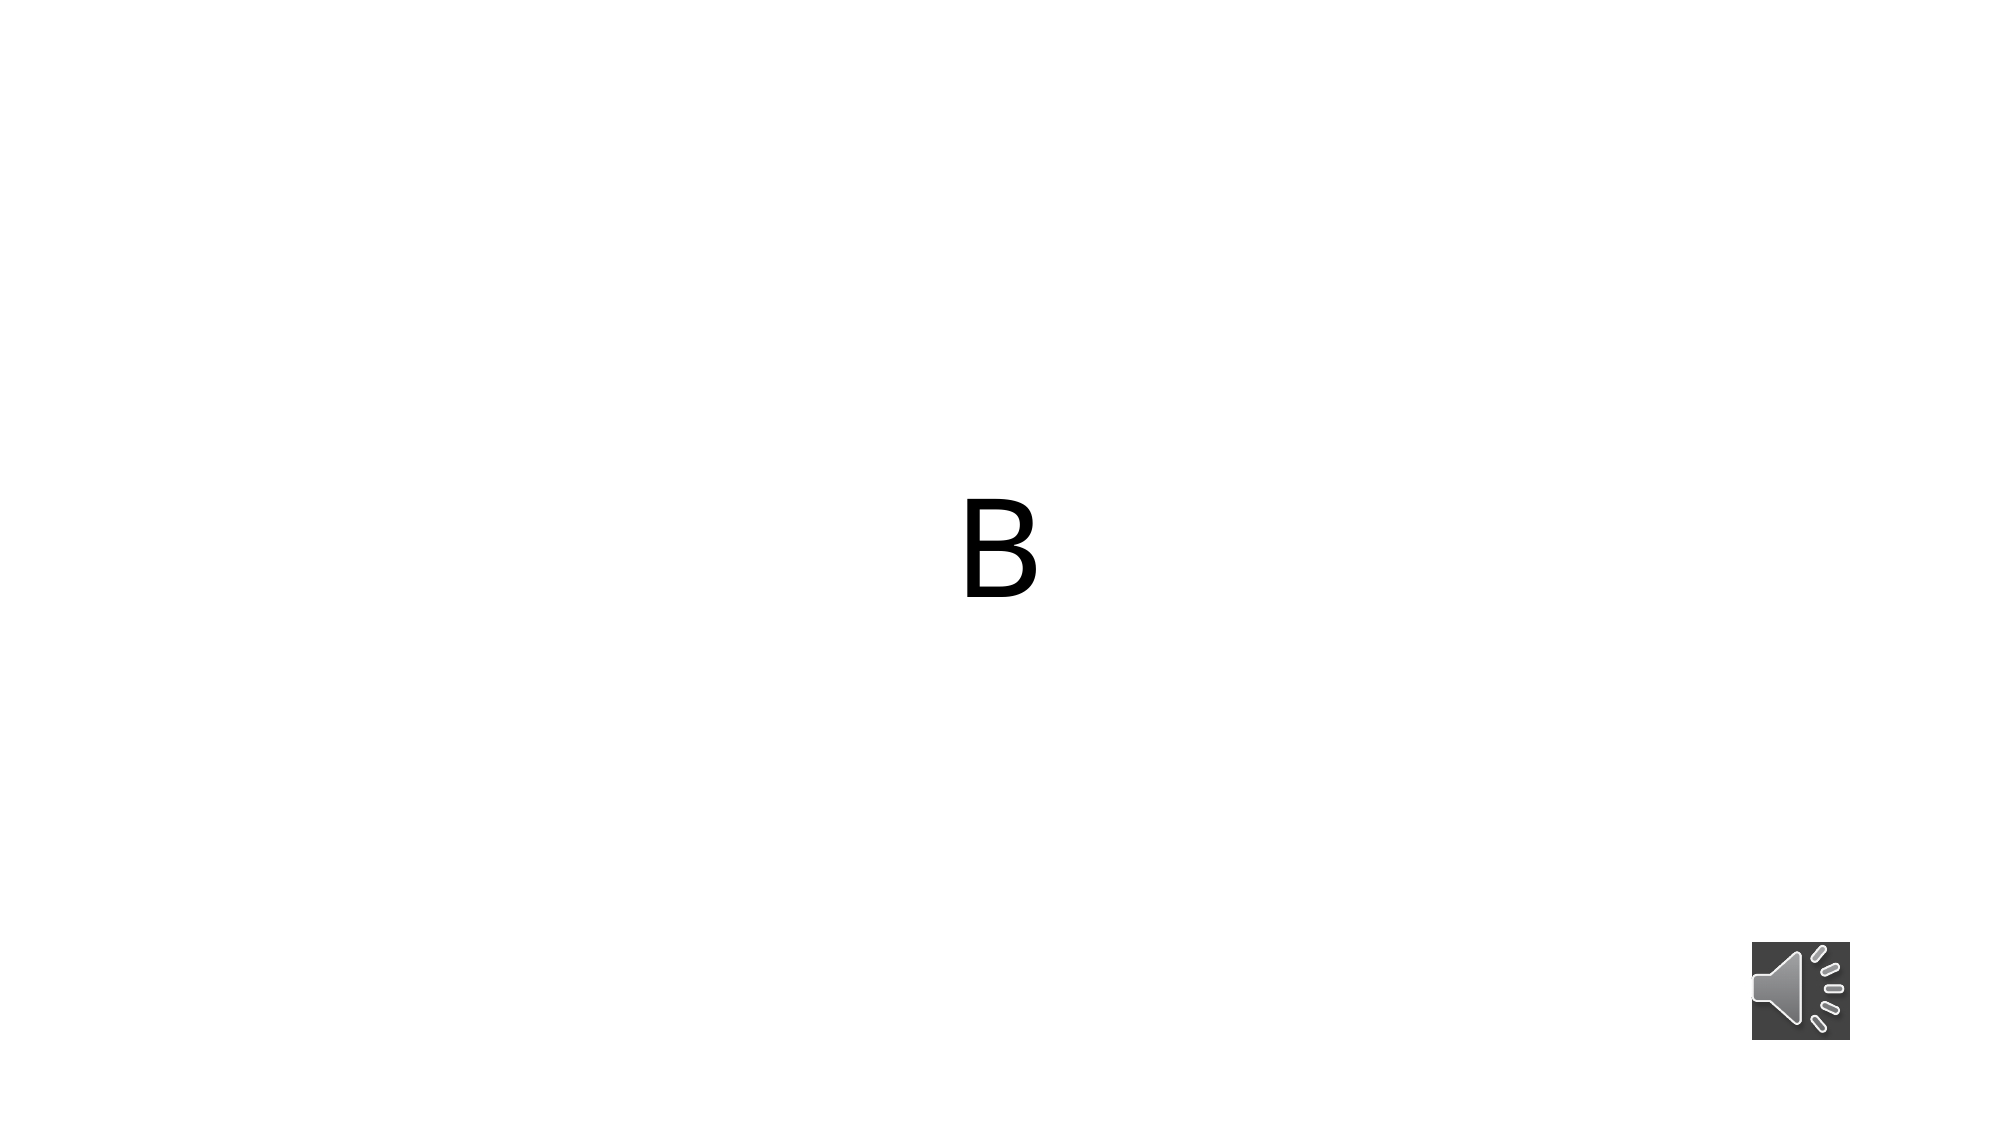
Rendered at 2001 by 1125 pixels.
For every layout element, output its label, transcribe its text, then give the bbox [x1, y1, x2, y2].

title B [116, 528, 1883, 635]
picture [1750, 941, 1851, 1042]
